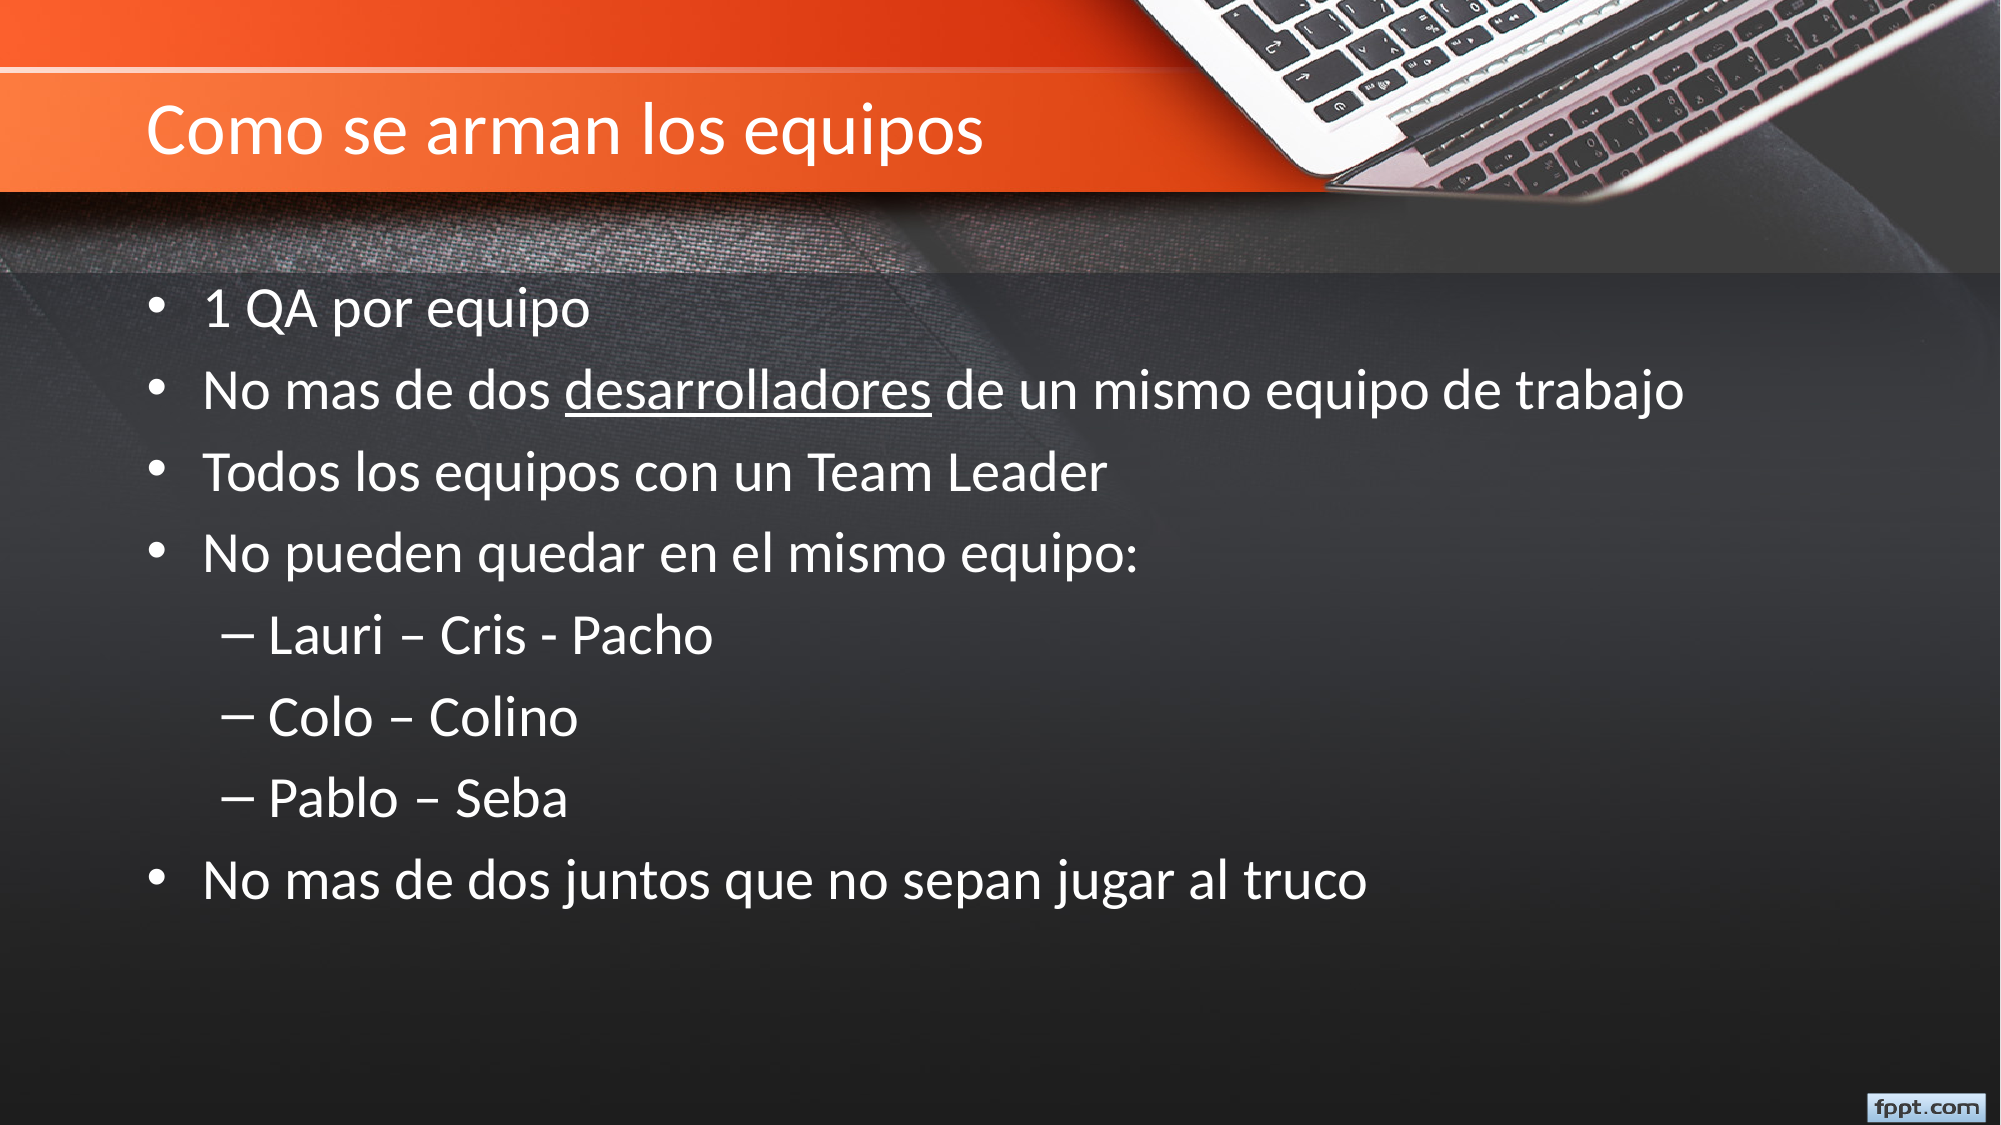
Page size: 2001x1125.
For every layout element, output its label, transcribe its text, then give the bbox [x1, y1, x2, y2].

list 1 QA por equipo No mas de dos desarrolladores de un mismo equipo de trabajo Todos los equipos con un Team Leader No pueden quedar en el mismo equipo: Lauri – Cris - Pacho Colo – Colino Pablo – Seba No mas de dos juntos que no sepan jugar al truco [131, 261, 1900, 1039]
picture [0, 0, 2001, 1125]
title Como se arman los equipos [131, 61, 1902, 187]
